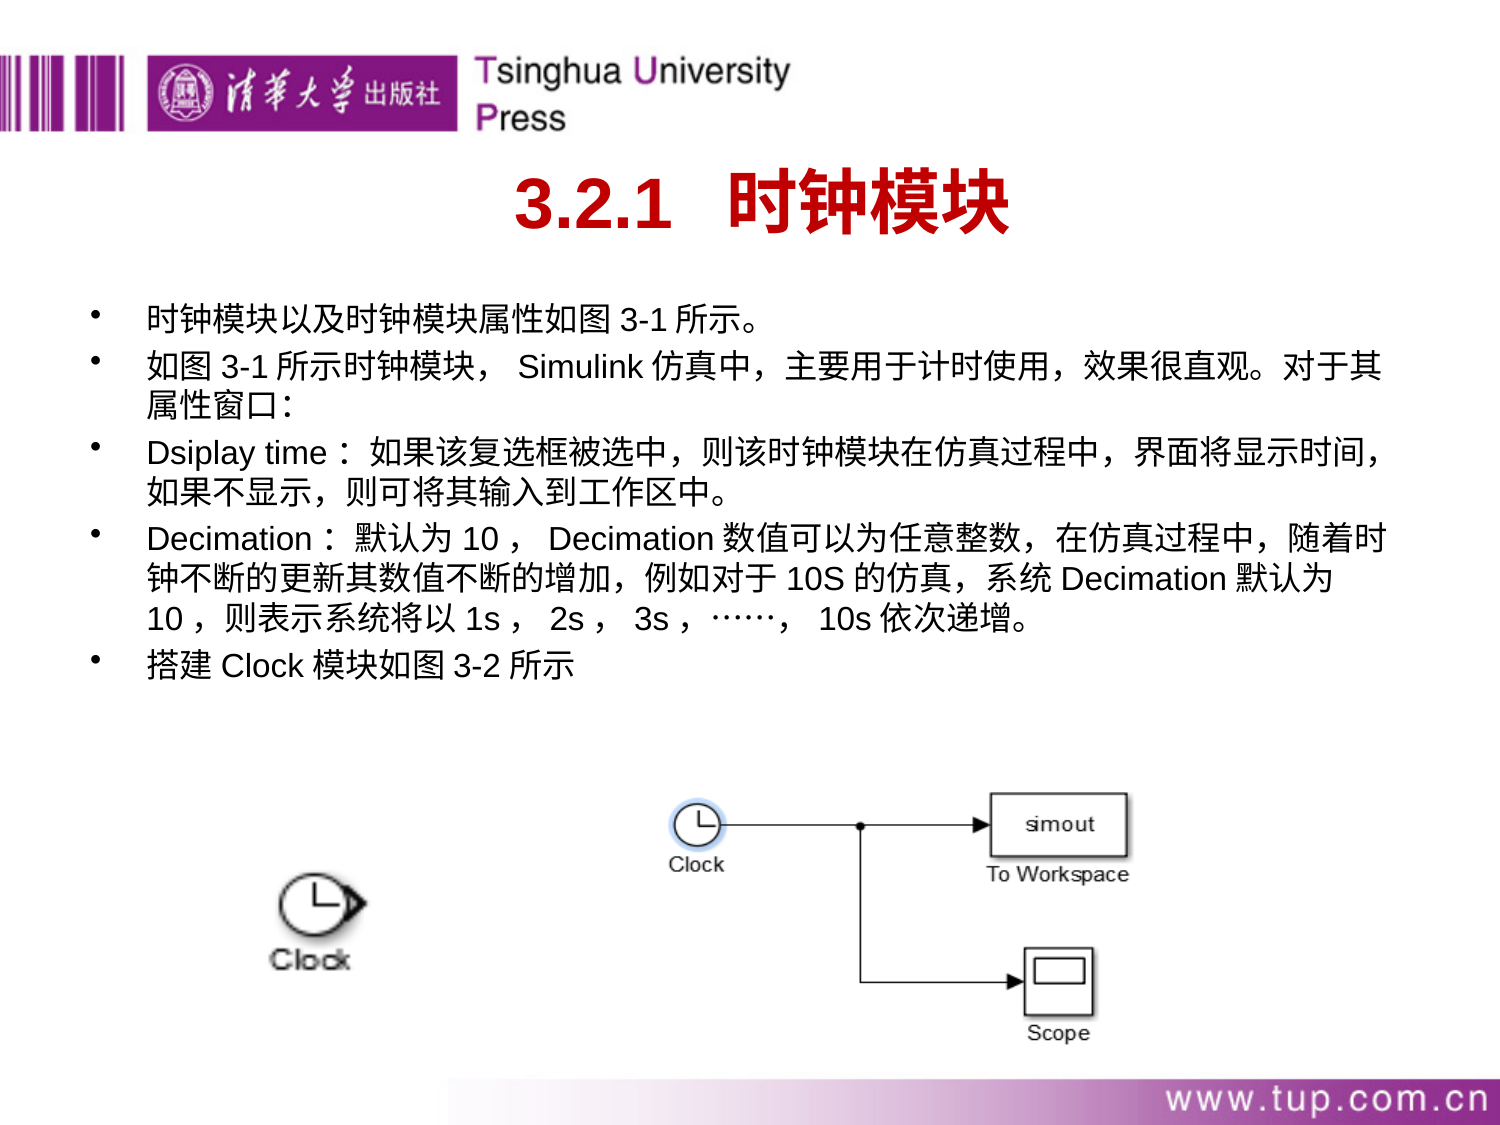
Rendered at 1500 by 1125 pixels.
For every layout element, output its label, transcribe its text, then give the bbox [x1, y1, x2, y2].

picture [0, 764, 1500, 1125]
picture [229, 828, 408, 1001]
picture [0, 34, 1500, 149]
list 时钟模块以及时钟模块属性如图3-1所示。 如图3-1所示时钟模块，Simulink仿真中，主要用于计时使用，效果很直观。对于其属性窗口： Dsiplay time：如果该复选框被选中，则该时钟模块在仿真过程中，界面将显示时间，如果不显示，则可将其输入到工作区中。 Decimation：默认为10，Decimation数值可以为任意整数，在仿真过程中，随着时钟不断的更新其数值不断的增加，例如对于10S的仿真，系统Decimation默认为10，则表示系统将以1s，2s，3s，……，10s依次递增。 搭建Clock模块如图3-2所示 [74, 290, 1426, 1006]
title 3.2.1 时钟模块 [88, 148, 1439, 337]
